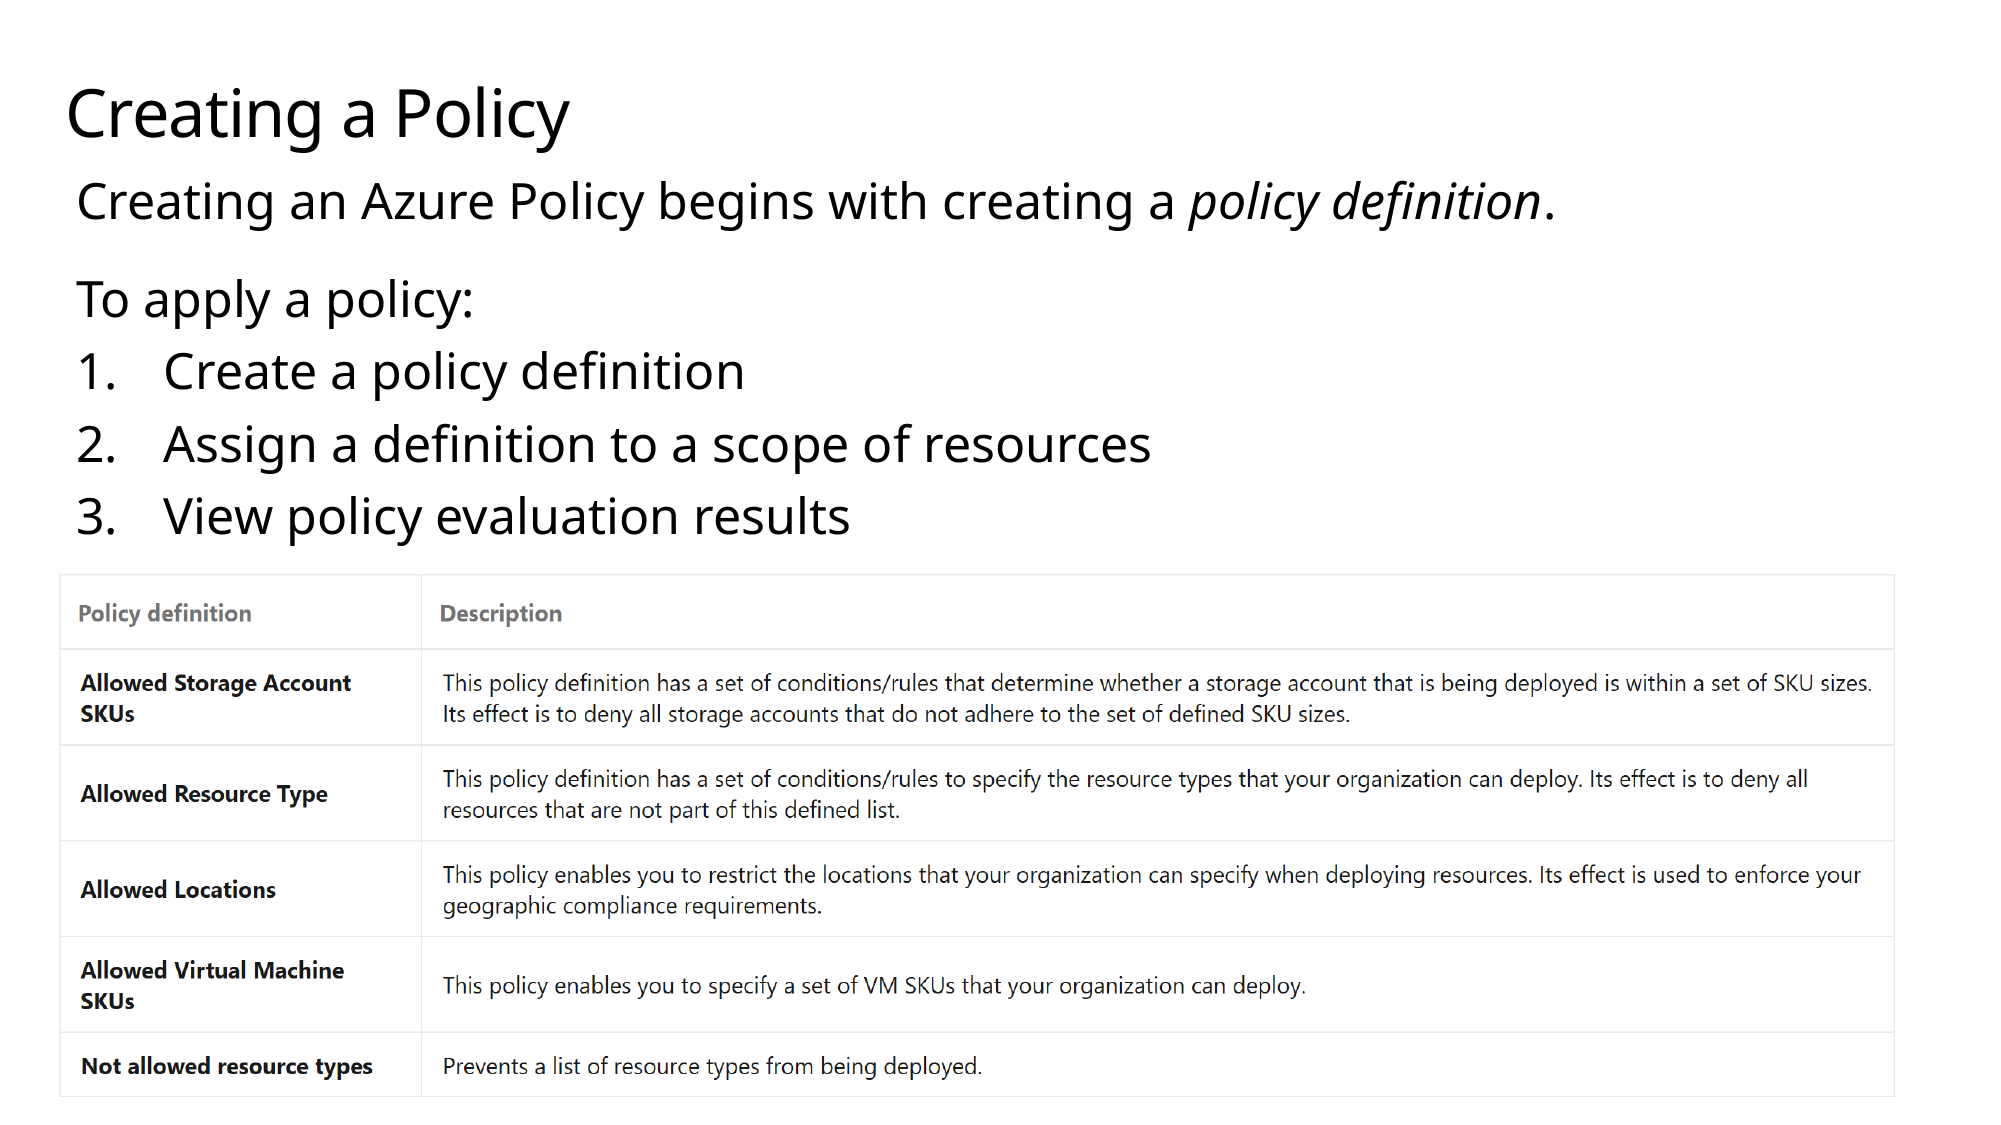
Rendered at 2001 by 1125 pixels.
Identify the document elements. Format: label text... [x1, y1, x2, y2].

text_box Creating an Azure Policy begins with creating a policy definition. To apply a policy: Create a policy definition Assign a definition to a scope of resources View policy evaluation results [61, 162, 1797, 552]
picture [54, 568, 1901, 1105]
title Creating a Policy [65, 64, 1921, 131]
